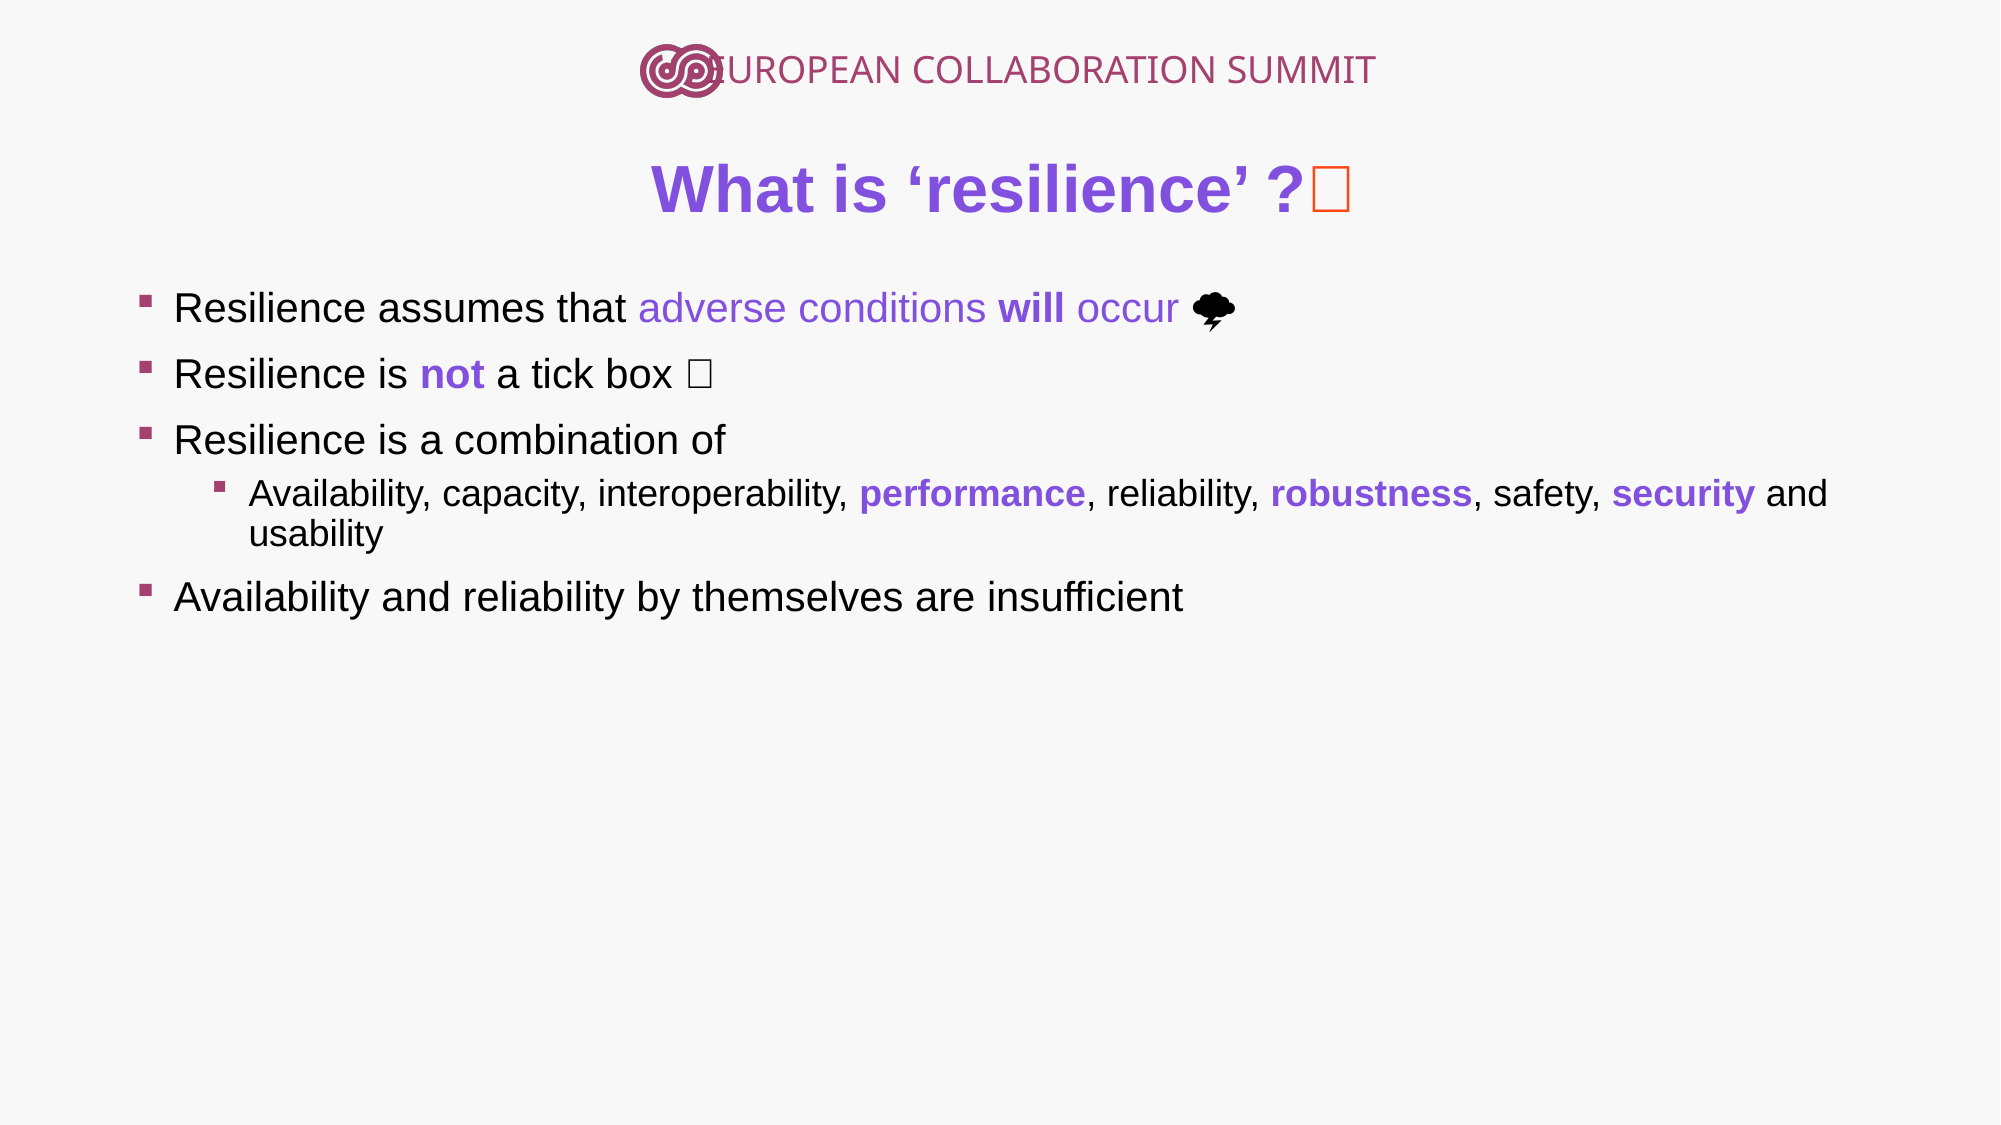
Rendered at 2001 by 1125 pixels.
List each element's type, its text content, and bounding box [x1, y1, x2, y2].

list Resilience assumes that adverse conditions will occur 🌩️ Resilience is not a tick box ✅ Resilience is a combination of Availability, capacity, interoperability, performance, reliability, robustness, safety, security and usability Availability and reliability by themselves are insufficient [121, 278, 1885, 974]
picture [640, 44, 723, 98]
title What is ‘resilience’ ?💪 [124, 130, 1885, 250]
